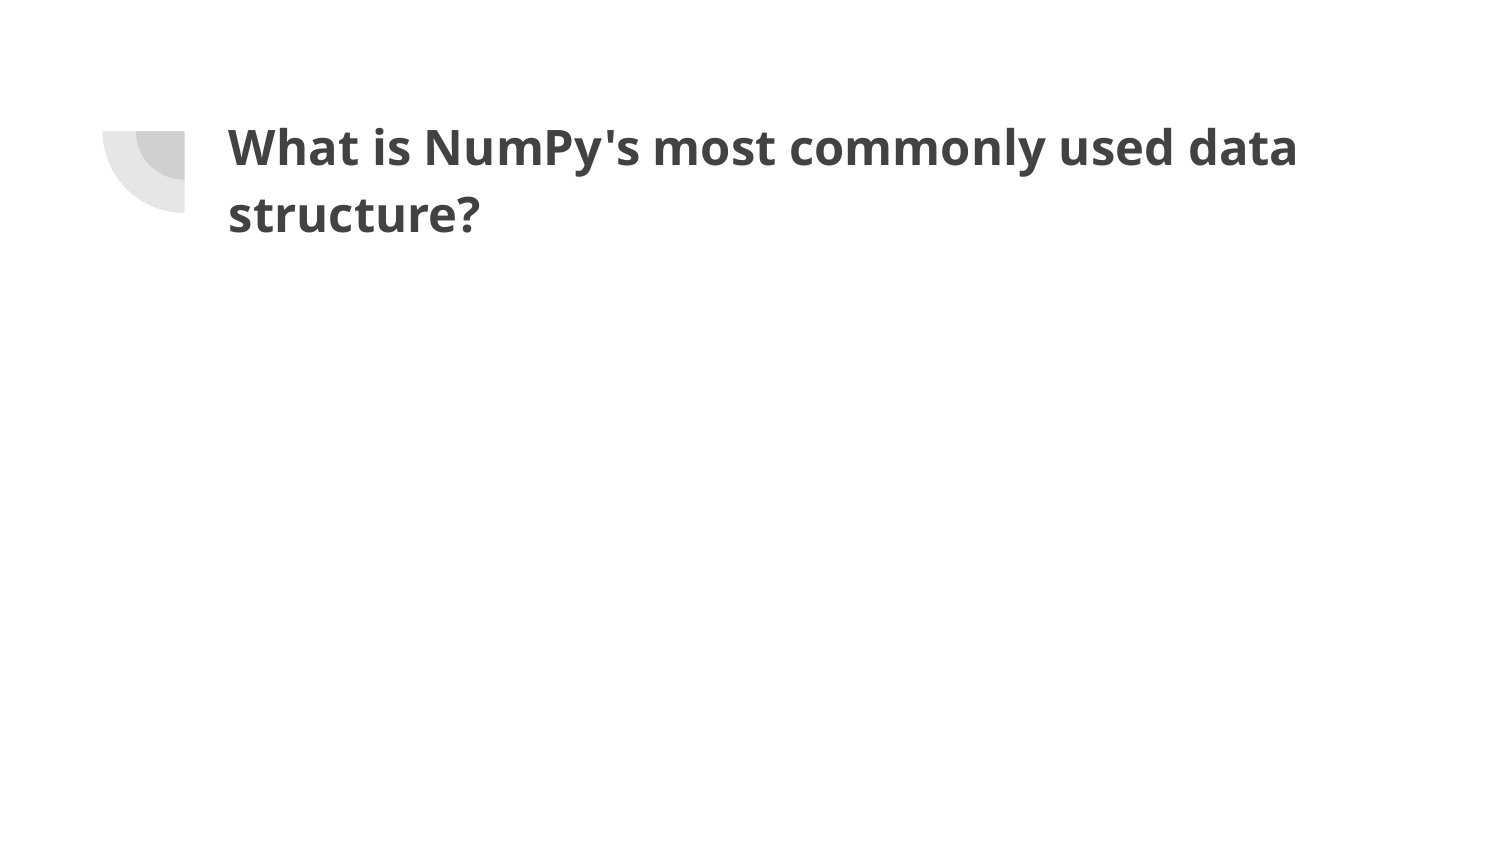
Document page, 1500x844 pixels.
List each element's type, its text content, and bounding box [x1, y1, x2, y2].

title What is NumPy's most commonly used data structure? [213, 98, 1368, 263]
